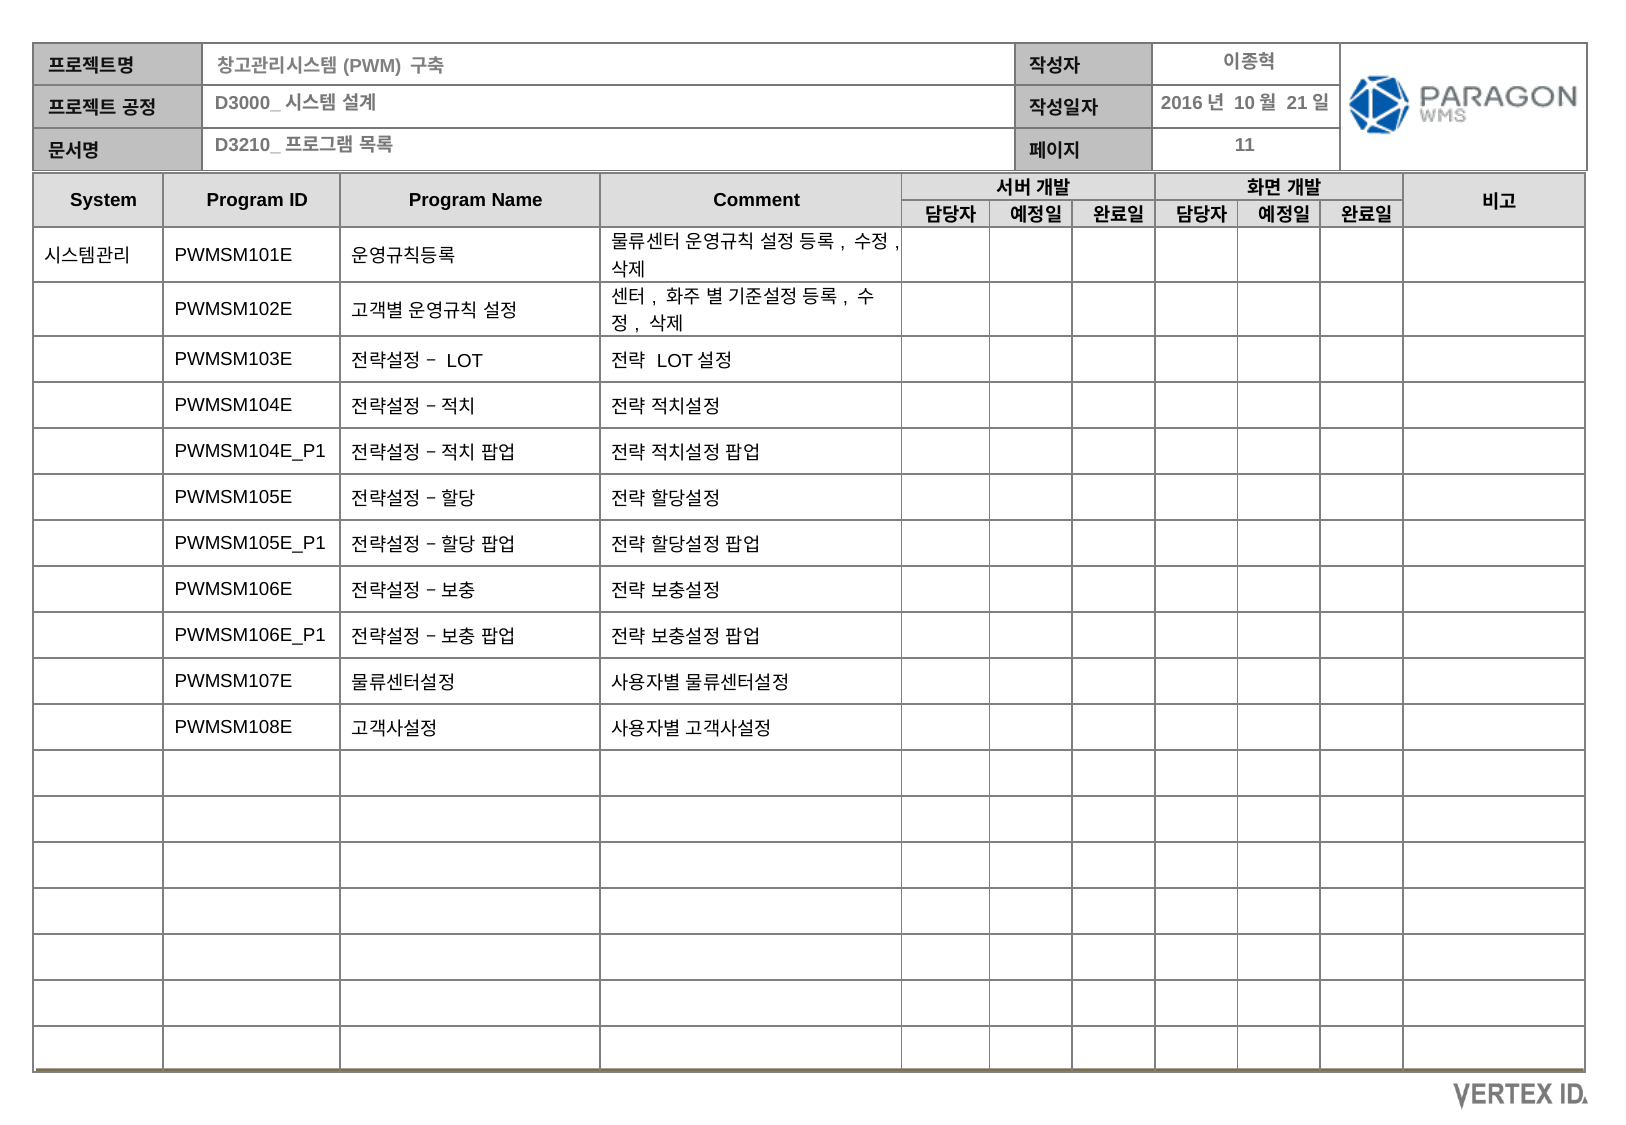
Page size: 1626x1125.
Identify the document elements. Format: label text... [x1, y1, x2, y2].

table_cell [1238, 981, 1319, 1025]
table_cell [1073, 659, 1154, 703]
table_cell [1238, 429, 1319, 473]
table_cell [990, 889, 1071, 933]
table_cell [341, 981, 599, 1025]
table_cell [902, 935, 989, 979]
table_cell [902, 613, 989, 657]
table_cell [1404, 383, 1584, 427]
table_cell [34, 705, 162, 749]
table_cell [902, 889, 989, 933]
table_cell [1073, 889, 1154, 933]
table_cell [1321, 521, 1402, 565]
table_cell PWMSM104E_P1 [164, 429, 339, 473]
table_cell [34, 935, 162, 979]
table_cell 물류센터설정 [341, 659, 599, 703]
table_cell [1073, 383, 1154, 427]
table_cell [990, 521, 1071, 565]
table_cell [1238, 797, 1319, 841]
table_cell [902, 228, 989, 281]
table_cell [902, 337, 989, 381]
table_cell [1156, 659, 1237, 703]
table_cell [34, 613, 162, 657]
table_cell [1073, 228, 1154, 281]
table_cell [1404, 889, 1584, 933]
table_cell [1156, 228, 1237, 281]
table_cell [1073, 705, 1154, 749]
table_cell [1321, 429, 1402, 473]
table_cell 고객별 운영규칙 설정 [341, 283, 599, 335]
table_header Program Name [341, 174, 599, 226]
table_cell [990, 567, 1071, 611]
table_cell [341, 797, 599, 841]
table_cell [1156, 935, 1237, 979]
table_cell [990, 935, 1071, 979]
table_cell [902, 1027, 989, 1071]
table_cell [1073, 981, 1154, 1025]
table_cell 센터, 화주 별 기준설정 등록, 수정, 삭제 [601, 283, 901, 335]
table_cell [34, 475, 162, 519]
table_cell 전략설정 – 보충 [341, 567, 599, 611]
table_cell [1321, 283, 1402, 335]
table_cell [1073, 613, 1154, 657]
table_cell PWMSM107E [164, 659, 339, 703]
table_cell PWMSM105E_P1 [164, 521, 339, 565]
table_cell [34, 337, 162, 381]
table_cell [34, 567, 162, 611]
table_cell [1321, 567, 1402, 611]
table_cell [902, 383, 989, 427]
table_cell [1073, 1027, 1154, 1071]
table_cell [34, 659, 162, 703]
table_cell [990, 429, 1071, 473]
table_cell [164, 1027, 339, 1071]
table_cell [1404, 228, 1584, 281]
table_cell 전략 할당설정 [601, 475, 901, 519]
table_cell [1156, 283, 1237, 335]
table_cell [1404, 981, 1584, 1025]
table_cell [1321, 935, 1402, 979]
table_cell [1404, 521, 1584, 565]
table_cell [601, 843, 901, 887]
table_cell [164, 889, 339, 933]
table_cell [990, 705, 1071, 749]
table_header 서버 개발 [902, 174, 1154, 199]
table_cell [1238, 228, 1319, 281]
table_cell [1404, 1027, 1584, 1071]
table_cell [1156, 797, 1237, 841]
table_cell [902, 521, 989, 565]
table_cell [601, 1027, 901, 1071]
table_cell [1073, 935, 1154, 979]
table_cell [1321, 751, 1402, 795]
table_cell [1404, 283, 1584, 335]
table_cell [341, 935, 599, 979]
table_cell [1238, 935, 1319, 979]
table_cell [1238, 283, 1319, 335]
table_cell 전략설정 – 적치 팝업 [341, 429, 599, 473]
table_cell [990, 1027, 1071, 1071]
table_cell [990, 797, 1071, 841]
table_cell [990, 981, 1071, 1025]
table_cell 고객사설정 [341, 705, 599, 749]
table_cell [1238, 843, 1319, 887]
table_cell [990, 383, 1071, 427]
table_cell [1238, 751, 1319, 795]
table_cell [1238, 383, 1319, 427]
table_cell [1404, 935, 1584, 979]
table_cell PWMSM106E [164, 567, 339, 611]
table_cell [990, 228, 1071, 281]
table_cell [1238, 567, 1319, 611]
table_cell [1404, 751, 1584, 795]
table_cell [1156, 337, 1237, 381]
table_cell [1073, 429, 1154, 473]
table_cell [990, 475, 1071, 519]
table_cell [1156, 429, 1237, 473]
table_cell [601, 889, 901, 933]
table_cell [1404, 843, 1584, 887]
table_cell PWMSM104E [164, 383, 339, 427]
table_header 비고 [1404, 174, 1584, 226]
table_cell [1156, 889, 1237, 933]
table_cell [1321, 228, 1402, 281]
table_header 화면 개발 [1156, 174, 1402, 199]
table_cell [1404, 705, 1584, 749]
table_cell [164, 797, 339, 841]
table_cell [164, 843, 339, 887]
table_cell 전략 보충설정 팝업 [601, 613, 901, 657]
table_cell [341, 751, 599, 795]
table_cell PWMSM105E [164, 475, 339, 519]
table_cell [1321, 337, 1402, 381]
table_cell [1321, 613, 1402, 657]
table_cell [34, 283, 162, 335]
table_cell 전략설정 – 보충 팝업 [341, 613, 599, 657]
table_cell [341, 843, 599, 887]
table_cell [1156, 751, 1237, 795]
table_cell [1073, 521, 1154, 565]
table_cell [1404, 567, 1584, 611]
table_cell [1238, 705, 1319, 749]
table_cell 담당자 [1156, 201, 1237, 226]
table_cell 시스템관리 [34, 228, 162, 281]
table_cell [341, 889, 599, 933]
table_cell [902, 567, 989, 611]
table_cell [1156, 567, 1237, 611]
table_cell [1238, 521, 1319, 565]
table_cell PWMSM102E [164, 283, 339, 335]
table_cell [601, 797, 901, 841]
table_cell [1321, 981, 1402, 1025]
table_cell [1073, 337, 1154, 381]
table_cell [1404, 475, 1584, 519]
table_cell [34, 981, 162, 1025]
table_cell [902, 797, 989, 841]
table_cell [1404, 337, 1584, 381]
table_cell [902, 659, 989, 703]
table_cell PWMSM103E [164, 337, 339, 381]
table_cell [902, 751, 989, 795]
table_cell [34, 751, 162, 795]
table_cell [902, 843, 989, 887]
table_cell [1156, 613, 1237, 657]
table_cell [990, 843, 1071, 887]
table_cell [902, 981, 989, 1025]
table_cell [1156, 981, 1237, 1025]
table_cell 운영규칙등록 [341, 228, 599, 281]
table_cell 전략 할당설정 팝업 [601, 521, 901, 565]
table_cell 완료일 [1321, 201, 1402, 226]
table_cell [990, 283, 1071, 335]
table_cell [902, 283, 989, 335]
table_cell [1073, 751, 1154, 795]
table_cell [601, 935, 901, 979]
table_cell [902, 705, 989, 749]
table_cell 사용자별 물류센터설정 [601, 659, 901, 703]
table_cell 전략설정 – LOT [341, 337, 599, 381]
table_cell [34, 797, 162, 841]
table_cell [1404, 429, 1584, 473]
table_cell [990, 337, 1071, 381]
table_cell [990, 659, 1071, 703]
table_cell [34, 521, 162, 565]
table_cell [164, 935, 339, 979]
table_cell [990, 613, 1071, 657]
table_cell PWMSM108E [164, 705, 339, 749]
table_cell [1238, 1027, 1319, 1071]
table_cell [1156, 705, 1237, 749]
table_cell [1156, 521, 1237, 565]
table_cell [601, 981, 901, 1025]
table_header Comment [601, 174, 901, 226]
table_cell [1073, 475, 1154, 519]
table_cell [1321, 475, 1402, 519]
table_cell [1156, 843, 1237, 887]
table_cell PWMSM101E [164, 228, 339, 281]
table_cell 전략 LOT설정 [601, 337, 901, 381]
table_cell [1156, 1027, 1237, 1071]
table_cell 담당자 [902, 201, 989, 226]
table_cell [902, 475, 989, 519]
table_cell [1238, 659, 1319, 703]
table_cell [1404, 659, 1584, 703]
table_cell [1238, 475, 1319, 519]
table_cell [1321, 1027, 1402, 1071]
table_cell [1238, 337, 1319, 381]
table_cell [341, 1027, 599, 1071]
table_cell [164, 751, 339, 795]
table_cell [1404, 797, 1584, 841]
table_cell [1238, 613, 1319, 657]
table_cell [1156, 383, 1237, 427]
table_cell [1073, 843, 1154, 887]
table_cell [1321, 705, 1402, 749]
table_cell 전략설정 – 할당 팝업 [341, 521, 599, 565]
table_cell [34, 843, 162, 887]
table_cell 전략설정 – 적치 [341, 383, 599, 427]
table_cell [1238, 889, 1319, 933]
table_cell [34, 889, 162, 933]
table_cell [990, 751, 1071, 795]
table_cell [902, 429, 989, 473]
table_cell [1321, 843, 1402, 887]
table_cell [34, 383, 162, 427]
table_cell 전략 적치설정 팝업 [601, 429, 901, 473]
table_cell [1156, 475, 1237, 519]
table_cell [34, 1027, 162, 1071]
table_cell [601, 751, 901, 795]
picture [1344, 74, 1584, 137]
table_cell 물류센터 운영규칙 설정 등록, 수정, 삭제 [601, 228, 901, 281]
table_cell 예정일 [990, 201, 1071, 226]
table_cell [1404, 613, 1584, 657]
table_cell 완료일 [1073, 201, 1154, 226]
table_cell 전략 보충설정 [601, 567, 901, 611]
table_header System [34, 174, 162, 226]
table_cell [1321, 889, 1402, 933]
table_cell PWMSM106E_P1 [164, 613, 339, 657]
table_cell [1321, 797, 1402, 841]
table_cell [1073, 283, 1154, 335]
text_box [1126, 42, 1368, 122]
table_cell 전략설정 – 할당 [341, 475, 599, 519]
table_cell 전략 적치설정 [601, 383, 901, 427]
table_cell 예정일 [1238, 201, 1319, 226]
table_cell [34, 429, 162, 473]
table_cell 사용자별 고객사설정 [601, 705, 901, 749]
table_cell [1073, 797, 1154, 841]
table_cell [1073, 567, 1154, 611]
table_cell [1321, 383, 1402, 427]
table_header Program ID [164, 174, 339, 226]
table_cell [1321, 659, 1402, 703]
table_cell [164, 981, 339, 1025]
